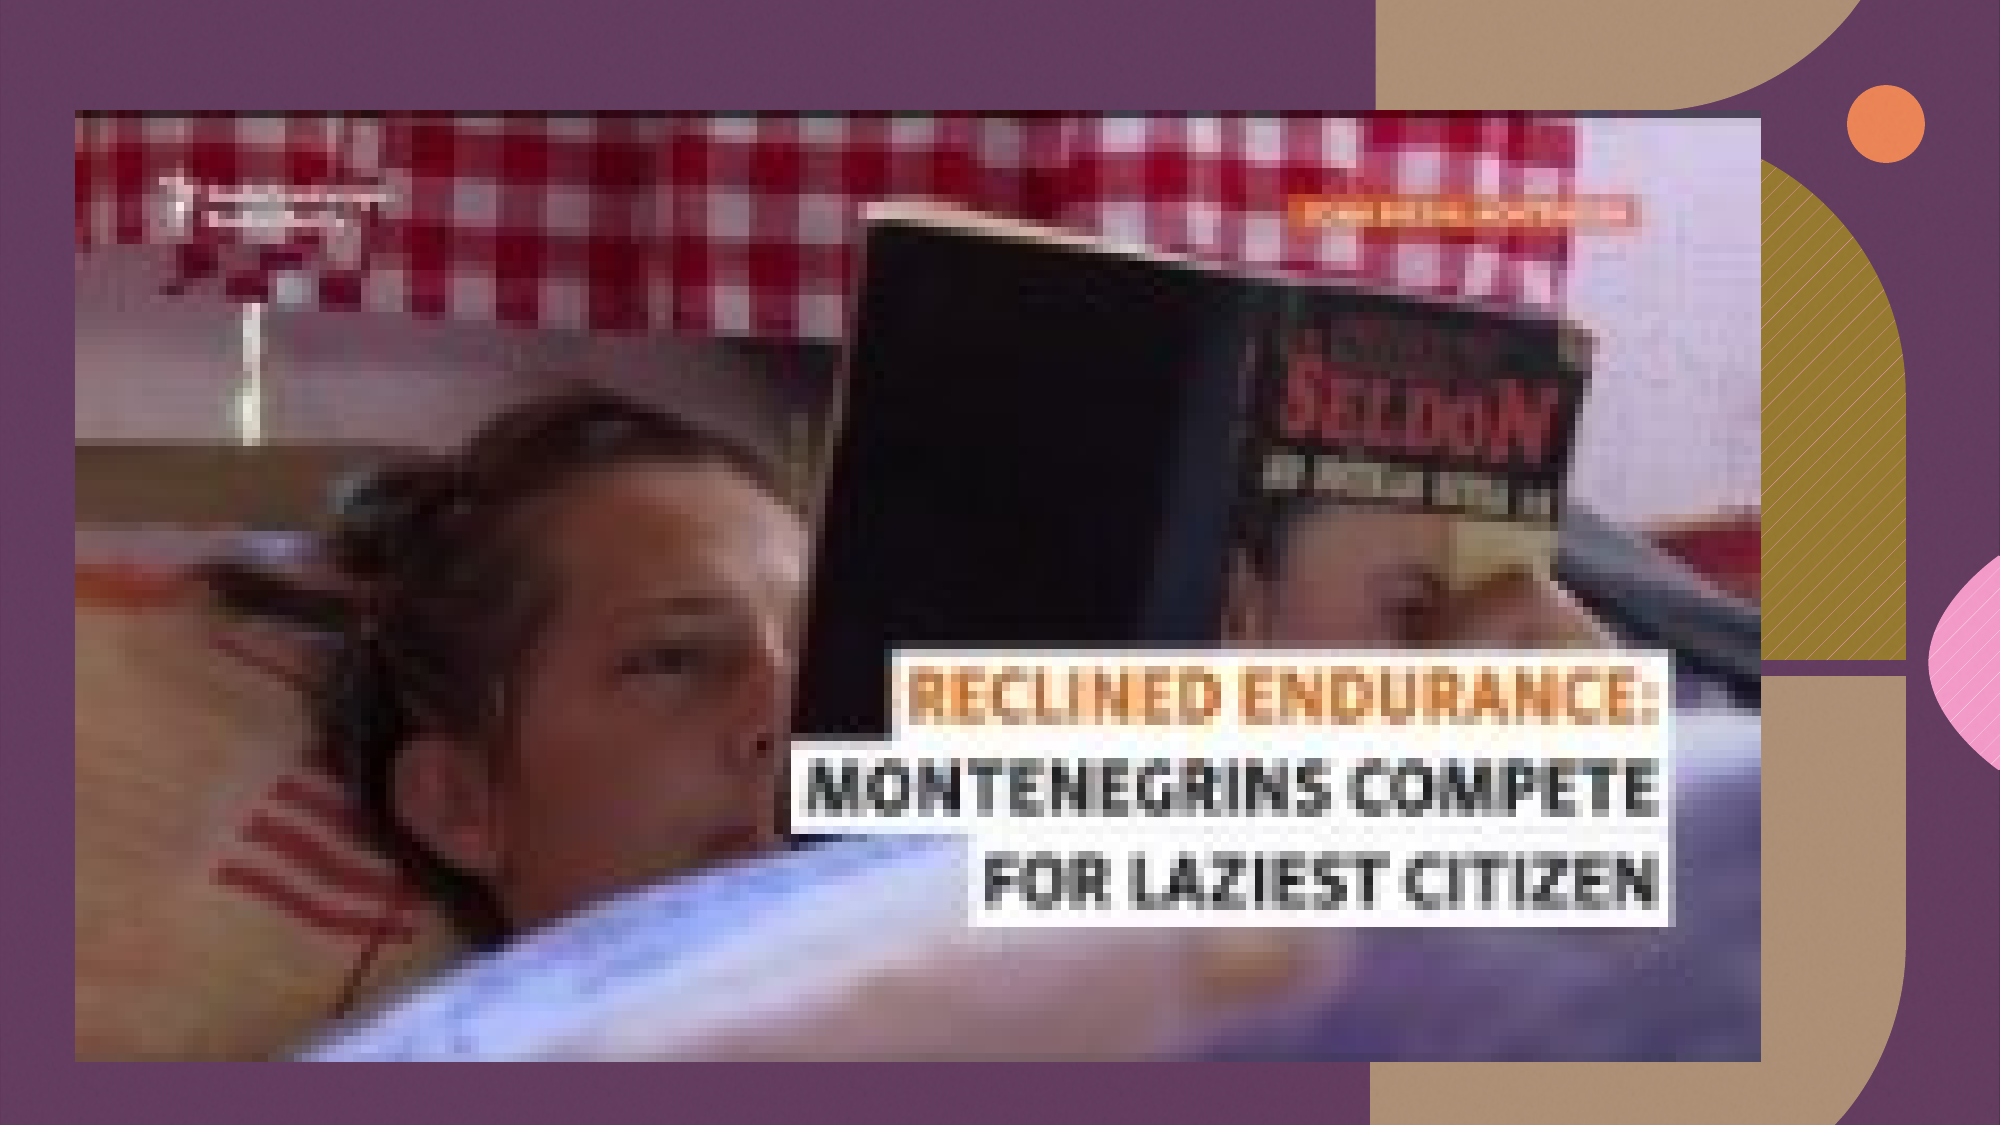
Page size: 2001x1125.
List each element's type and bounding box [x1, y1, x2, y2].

text_box [74, 109, 1762, 1063]
